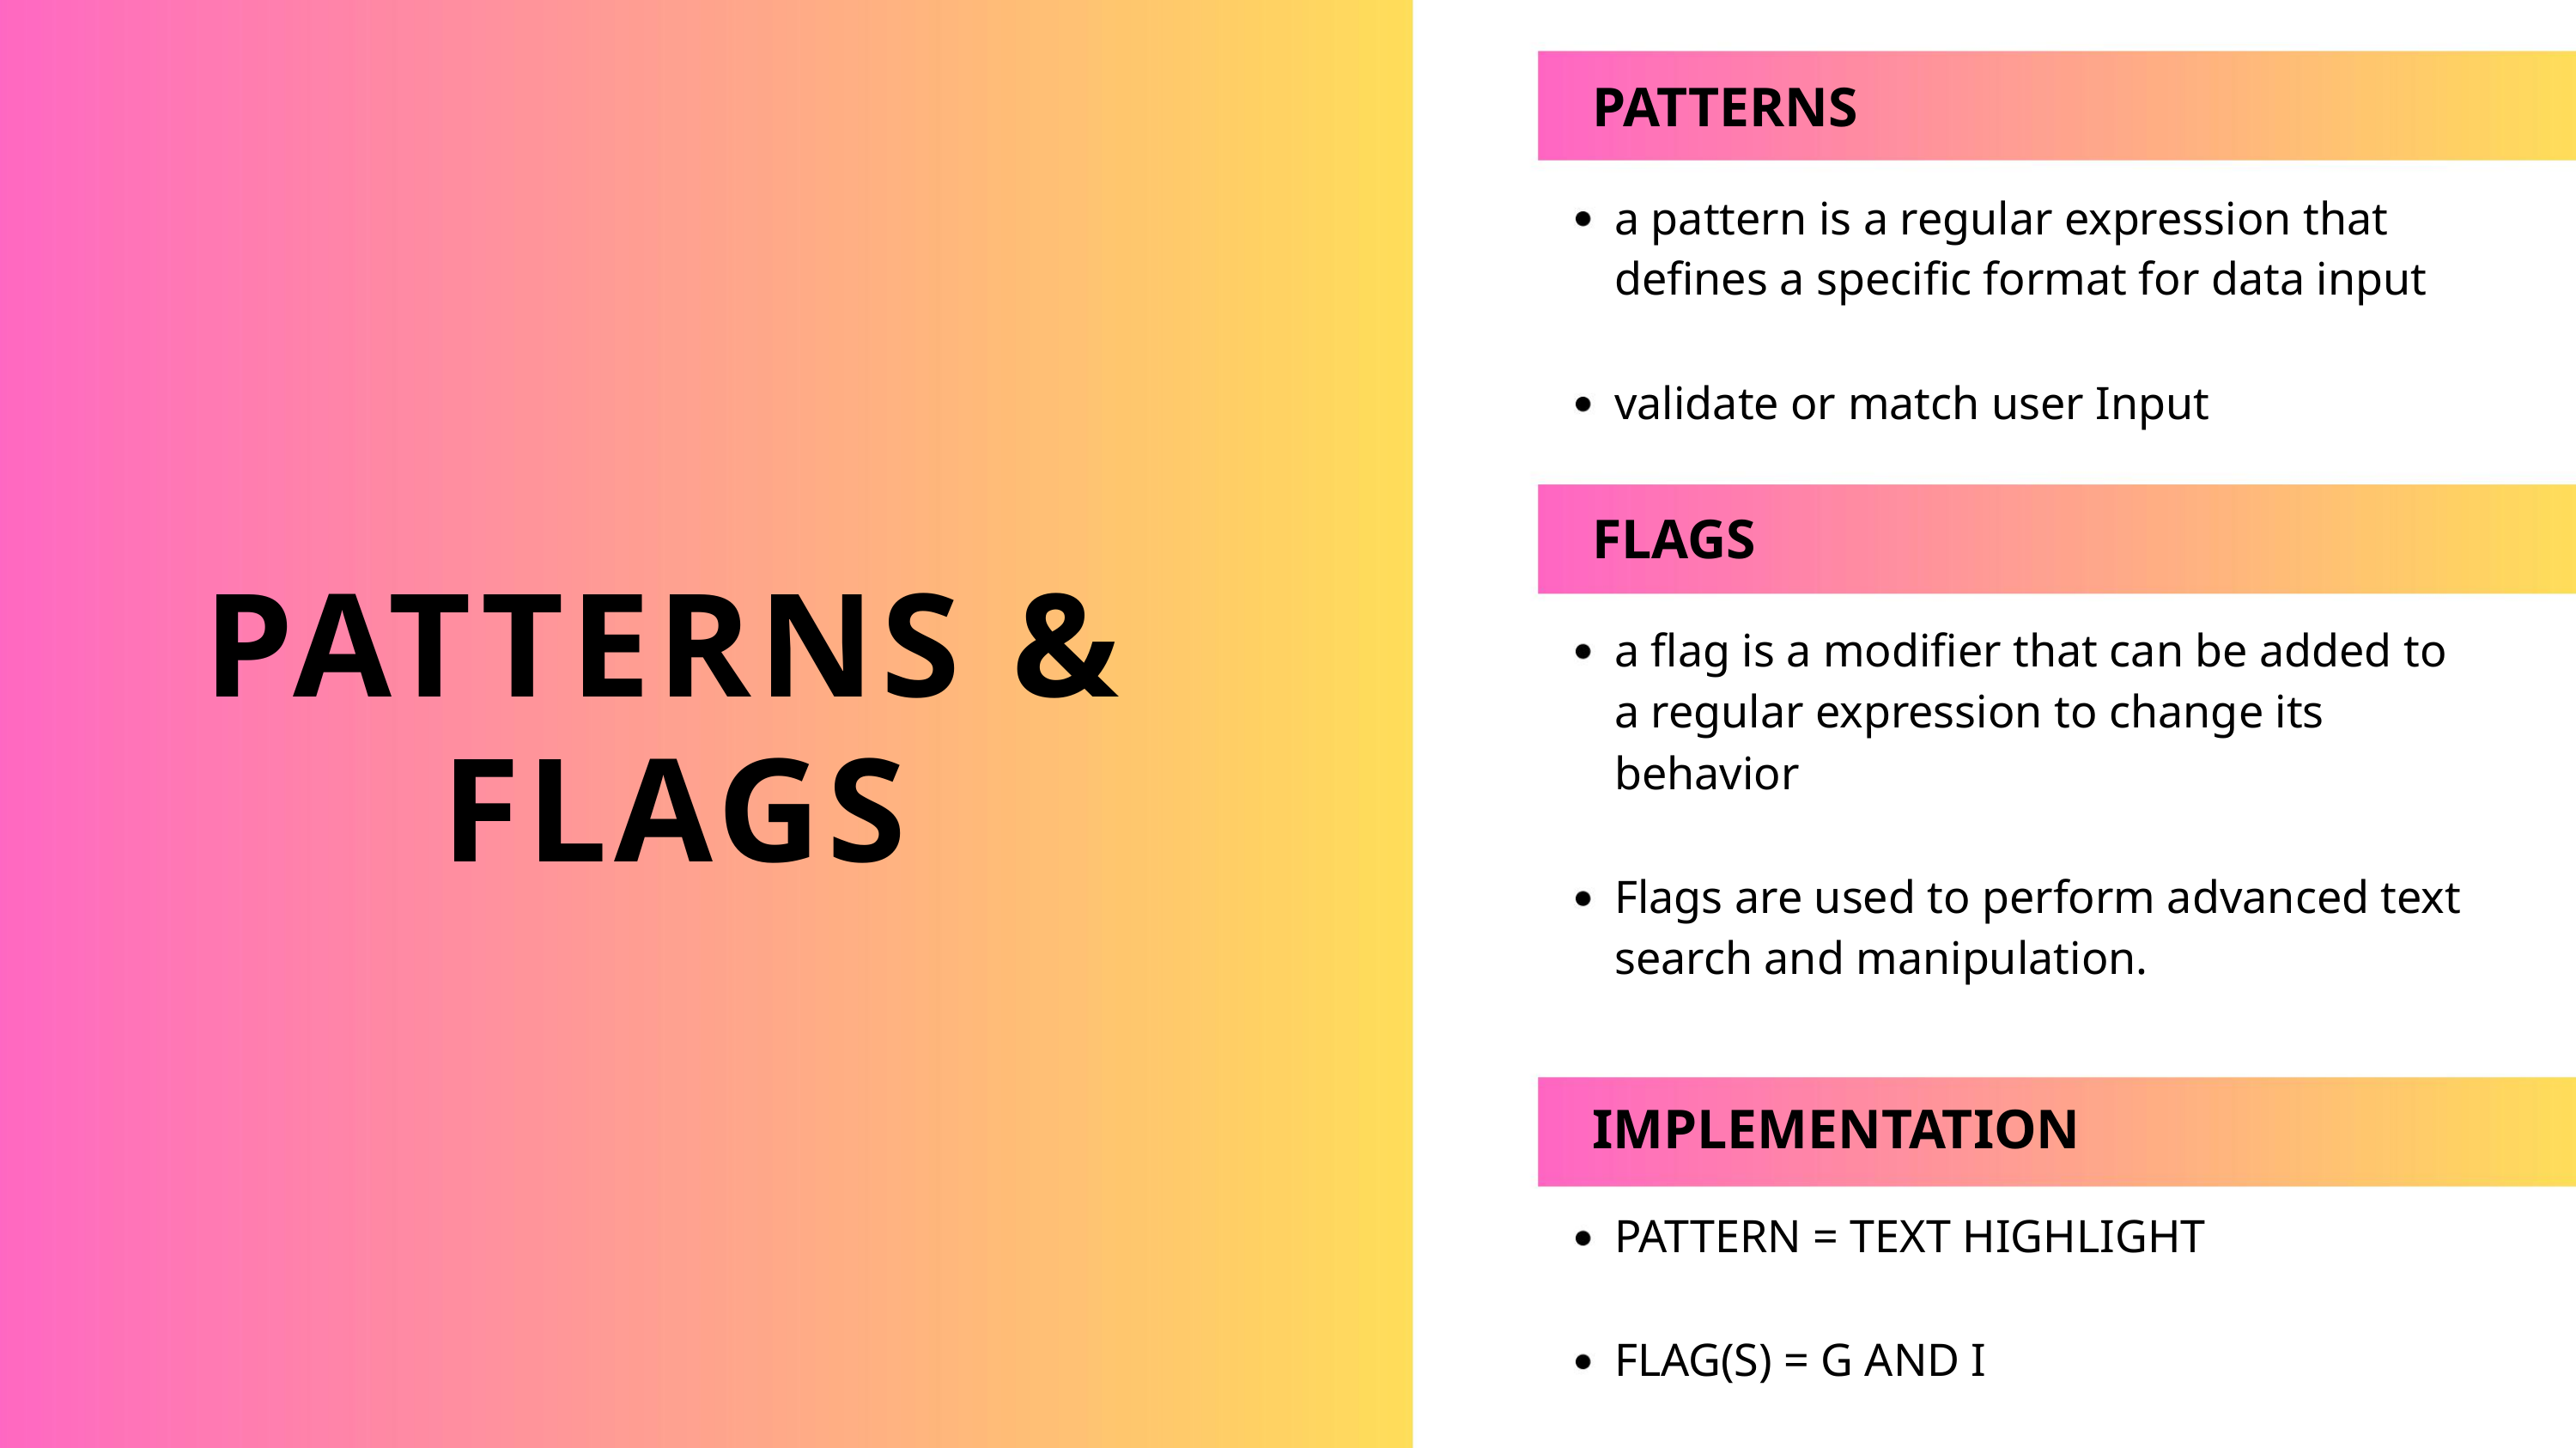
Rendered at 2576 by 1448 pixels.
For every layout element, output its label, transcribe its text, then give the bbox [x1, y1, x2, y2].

text_box a flag is a modifier that can be added to a regular expression to change its behavior [1614, 622, 2519, 799]
text_box PATTERNS & FLAGS [204, 553, 1205, 891]
text_box [0, 0, 2576, 1448]
text_box IMPLEMENTATION [1592, 1095, 2119, 1160]
text_box Flags are used to perform advanced text search and manipulation. [1614, 868, 2530, 984]
text_box PATTERN = TEXT HIGHLIGHT [1614, 1208, 2267, 1262]
text_box validate or match user Input [1614, 374, 2266, 429]
text_box FLAGS [1592, 505, 1792, 570]
text_box FLAG(S) = G AND I [1614, 1331, 2028, 1386]
text_box a pattern is a regular expression that defines a specific format for data input [1614, 190, 2496, 305]
text_box PATTERNS [1592, 73, 1909, 138]
